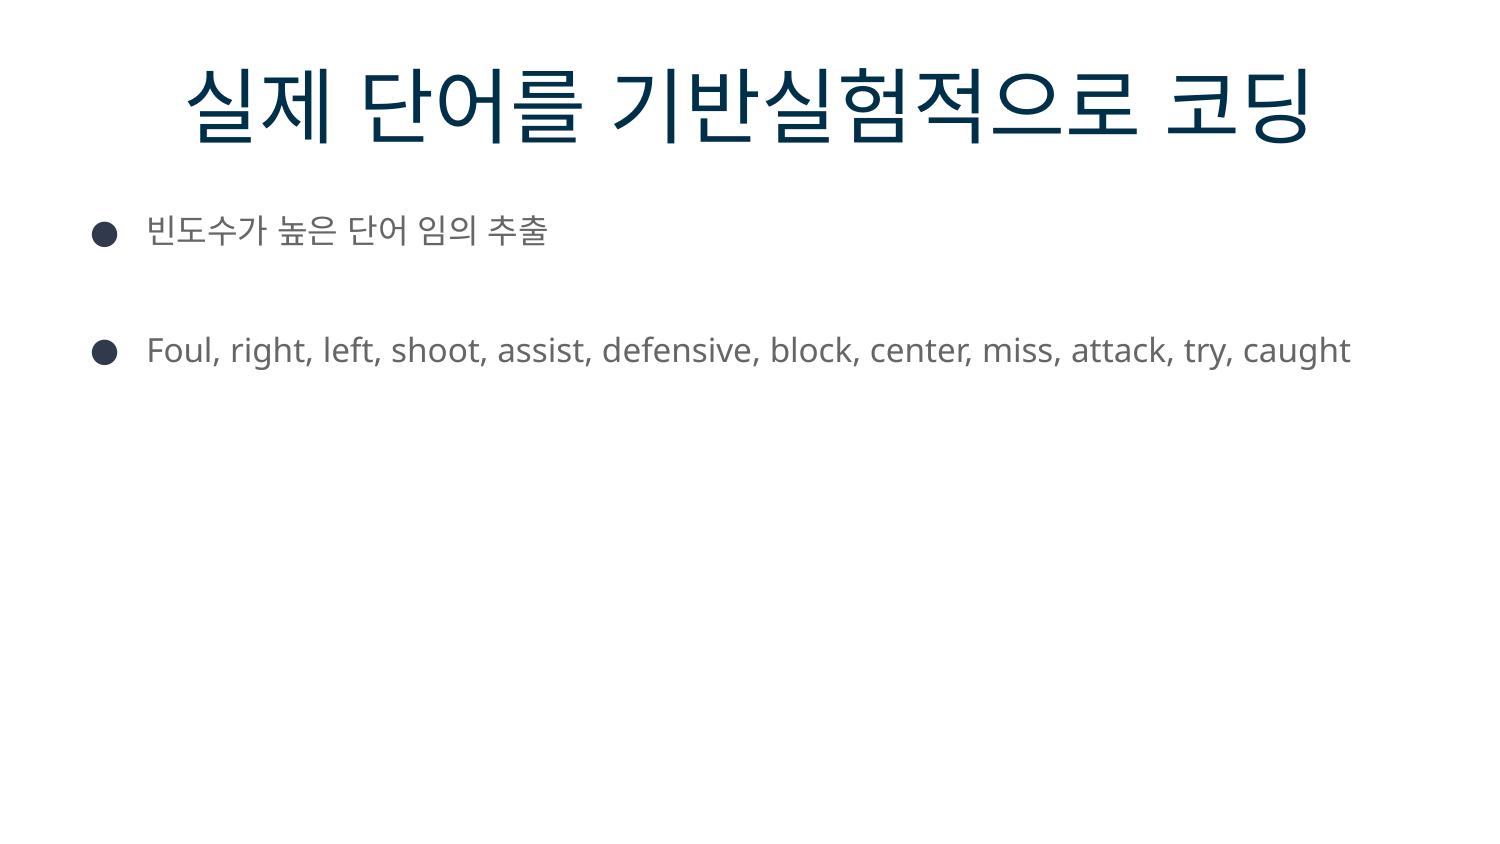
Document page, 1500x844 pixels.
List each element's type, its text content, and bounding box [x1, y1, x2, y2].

list 빈도수가 높은 단어 임의 추출 Foul, right, left, shoot, assist, defensive, block, center, miss, attack, try, caught [75, 196, 1425, 754]
title 실제 단어를 기반실험적으로 코딩 [75, 33, 1425, 175]
